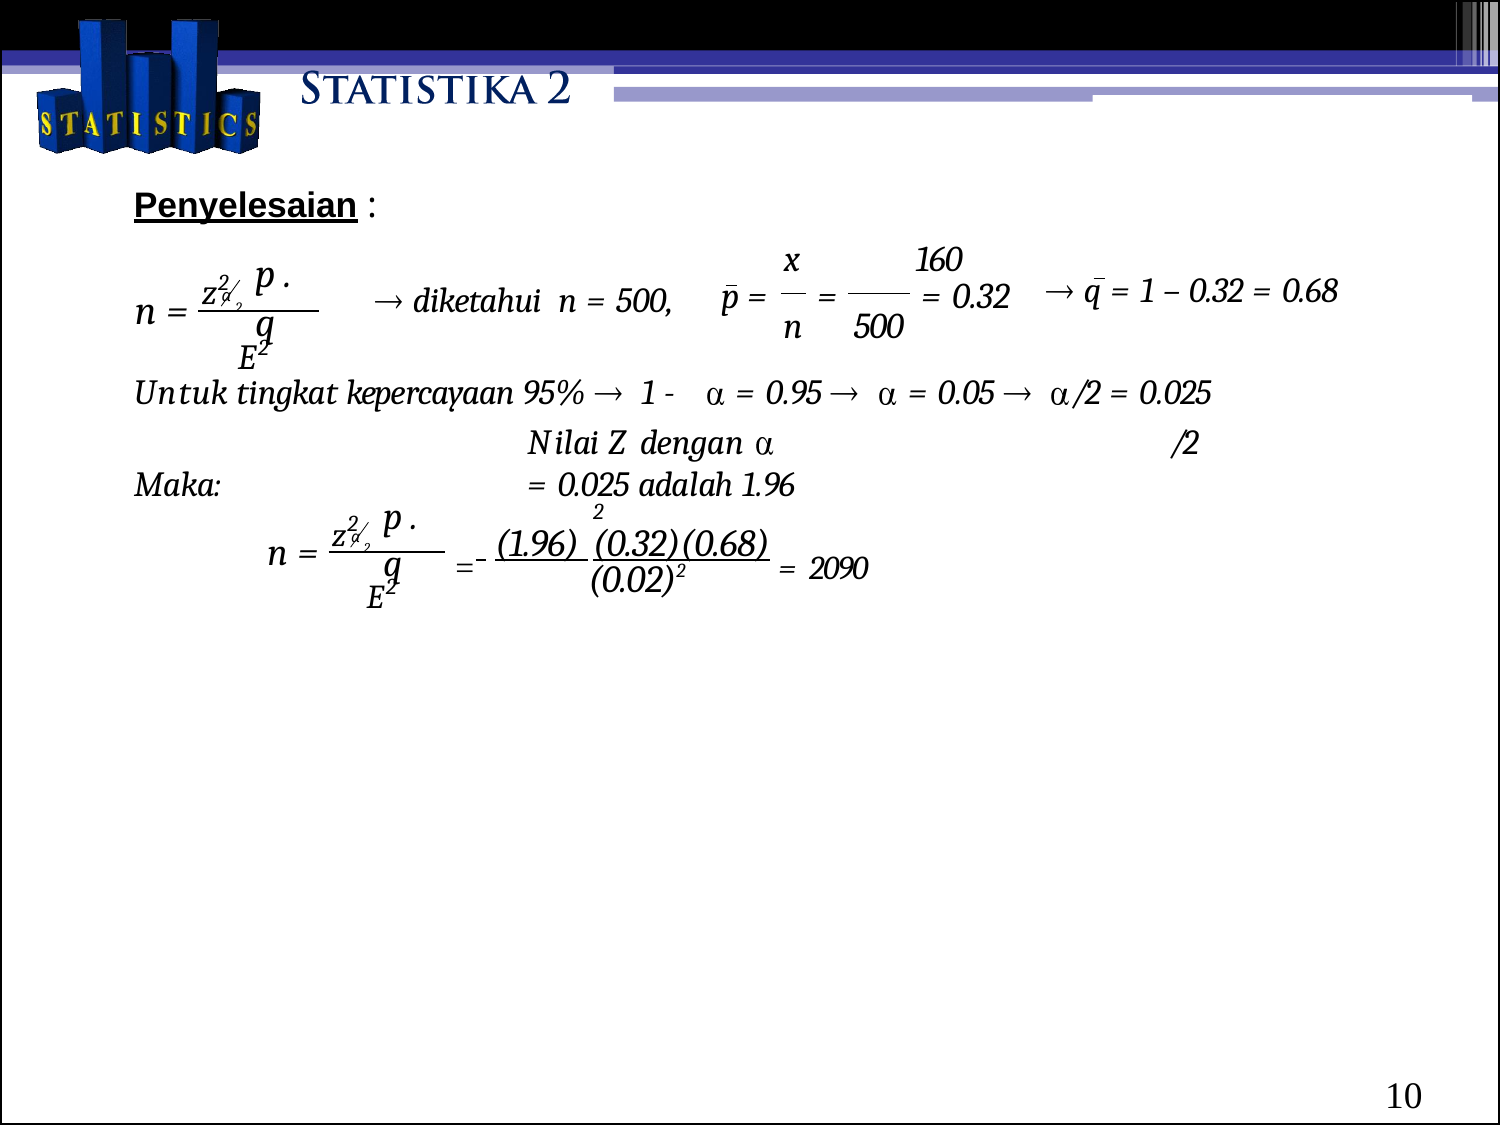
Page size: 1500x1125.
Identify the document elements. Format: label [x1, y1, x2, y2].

text_box [0, 0, 1500, 1125]
